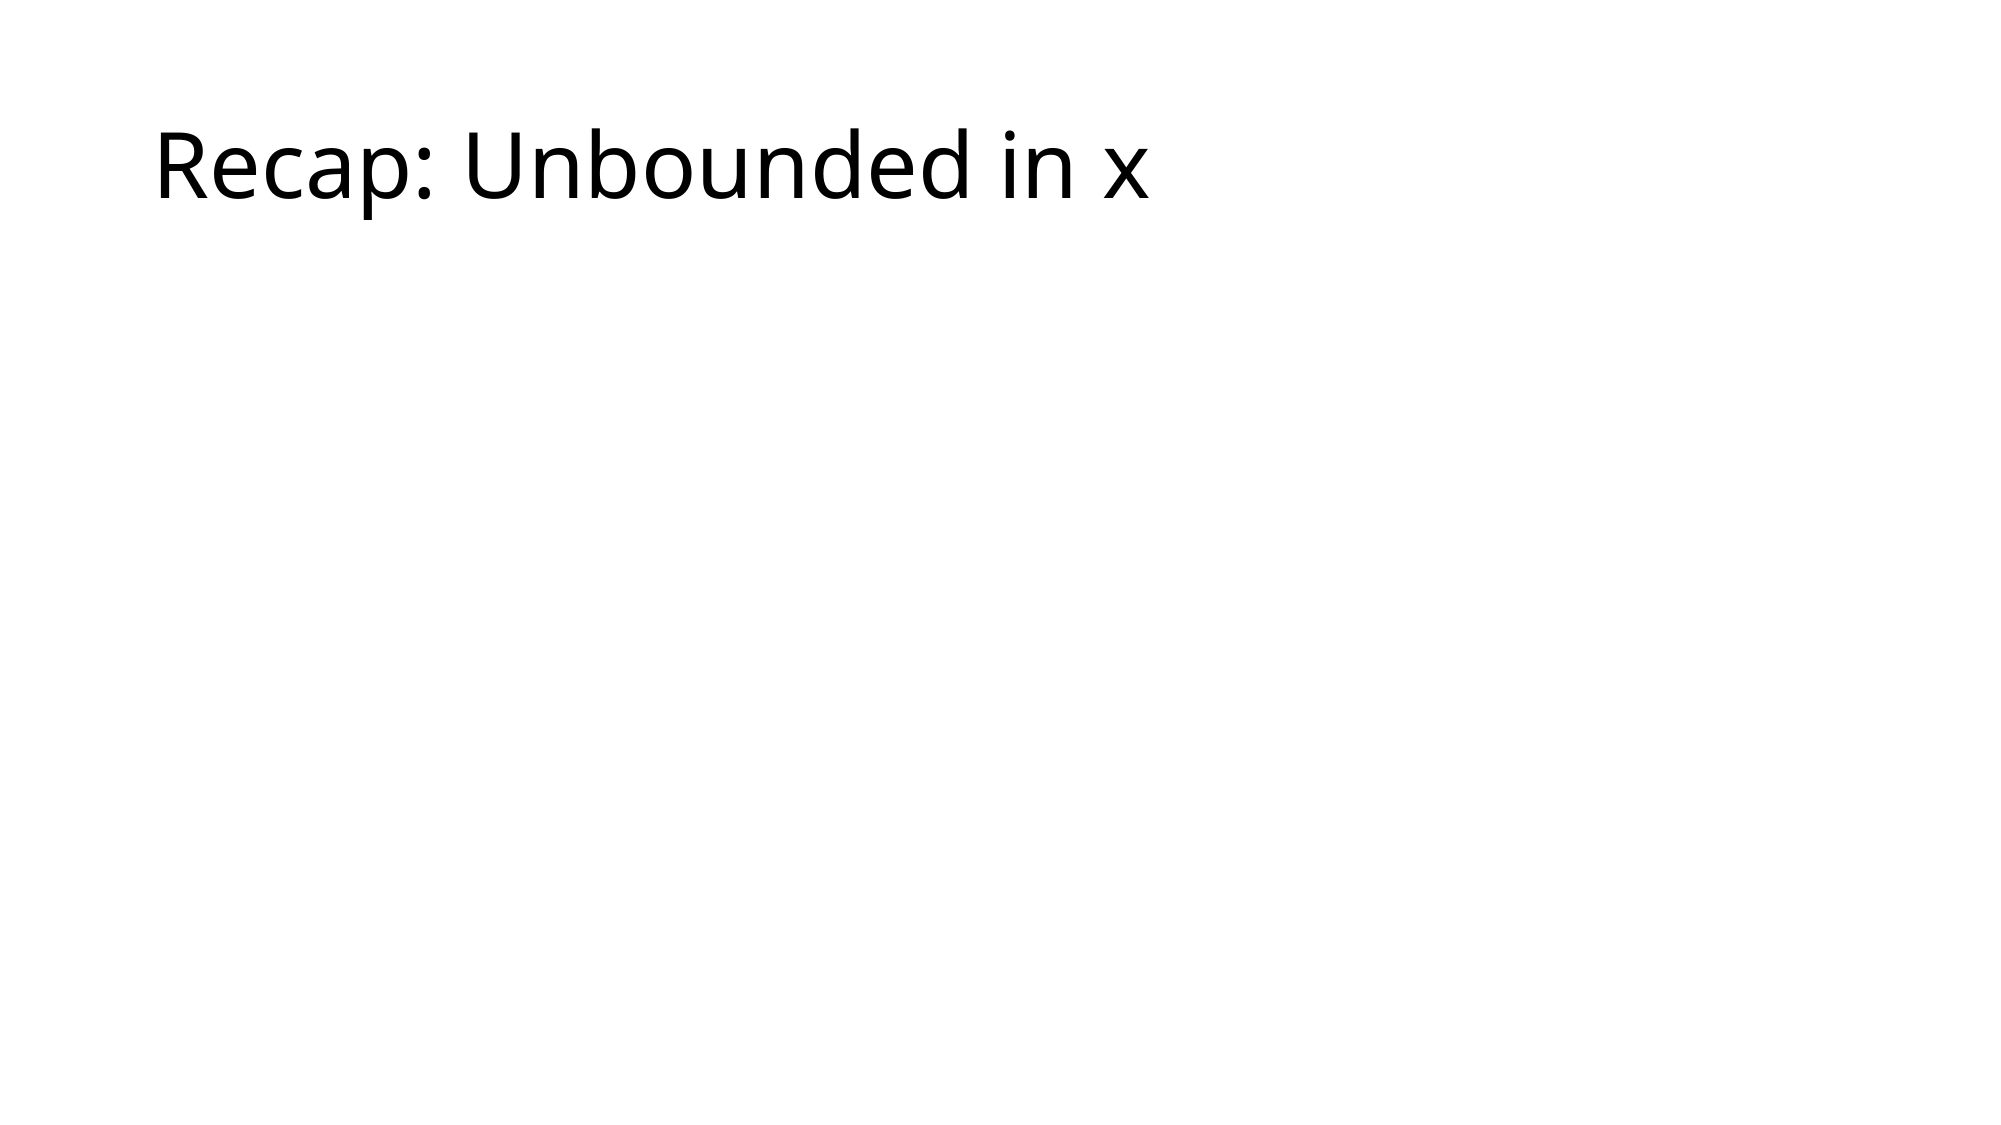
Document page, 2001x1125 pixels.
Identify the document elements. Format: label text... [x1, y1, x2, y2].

title Recap: Unbounded in x [137, 59, 1863, 278]
